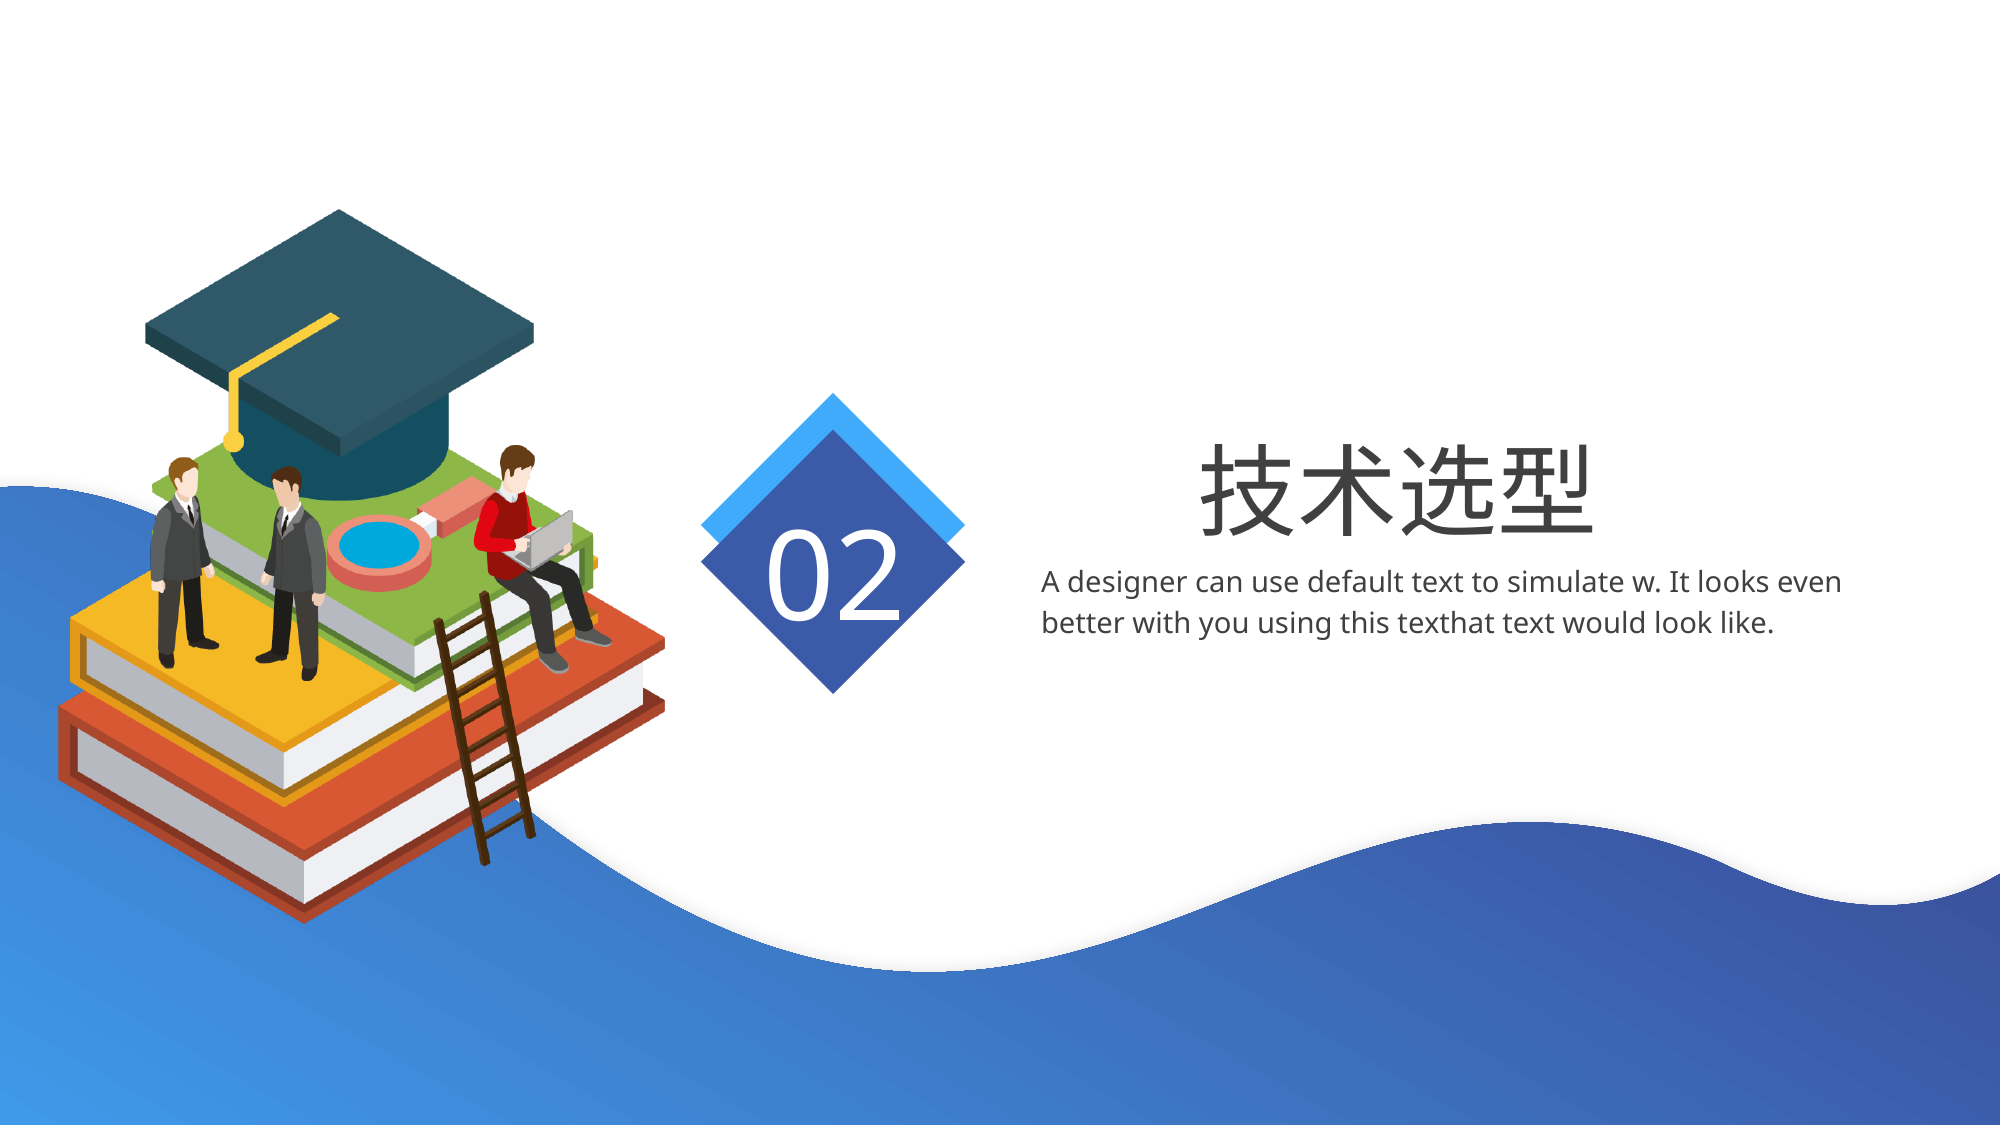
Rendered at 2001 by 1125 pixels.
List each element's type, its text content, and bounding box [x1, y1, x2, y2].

text_box A designer can use default text to simulate w. It looks even better with you using this texthat text would look like. [1026, 548, 1899, 648]
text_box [700, 392, 966, 694]
picture [0, 154, 695, 971]
text_box 技术选型 [1026, 420, 1769, 548]
text_box [0, 822, 2000, 1125]
